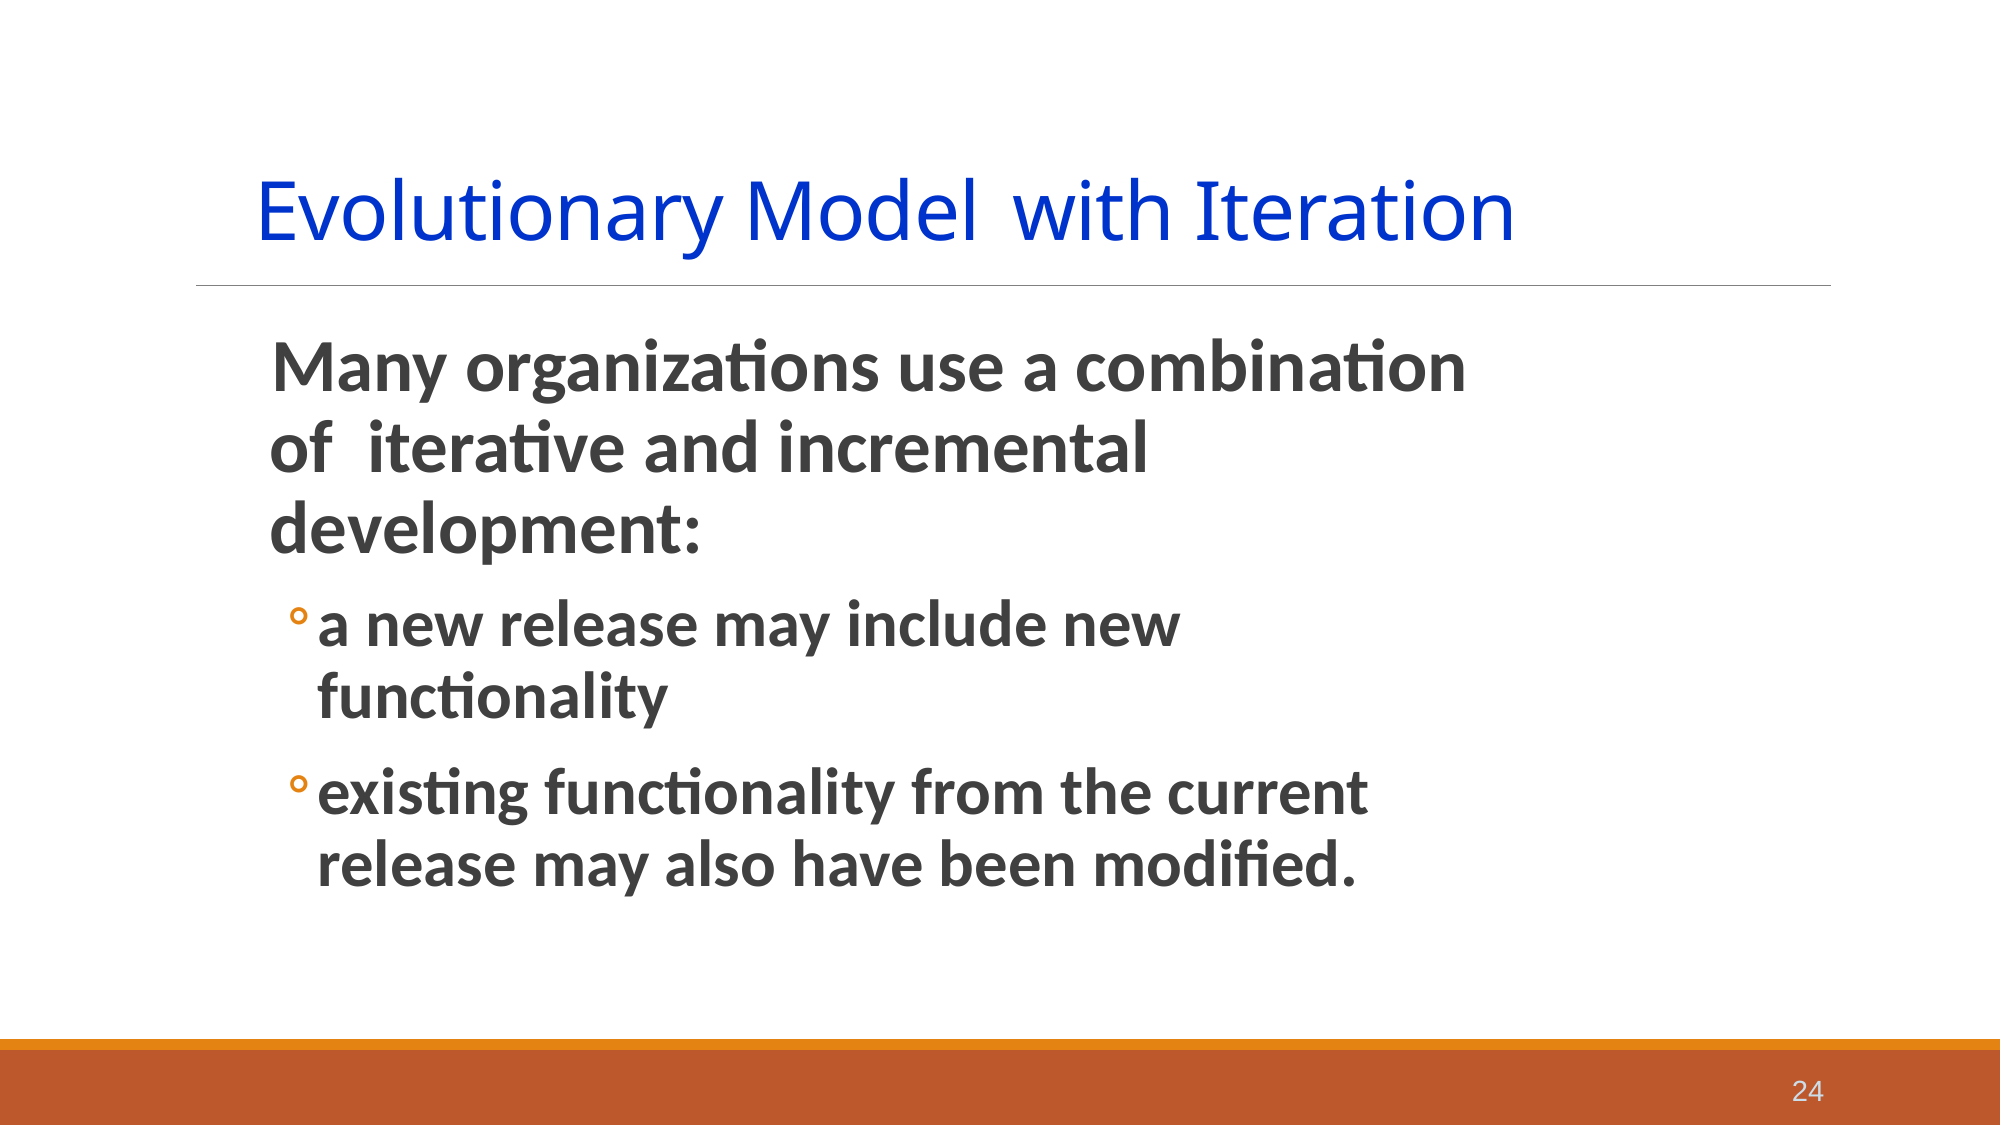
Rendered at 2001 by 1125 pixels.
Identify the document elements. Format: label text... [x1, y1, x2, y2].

list Many organizations use a combination of iterative and incremental development: a new release may include new functionality existing functionality from the current release may also have been modified. [251, 319, 1527, 1032]
title Evolutionary Model with Iteration [251, 109, 1527, 298]
slide_number 24 [1624, 1059, 1840, 1120]
